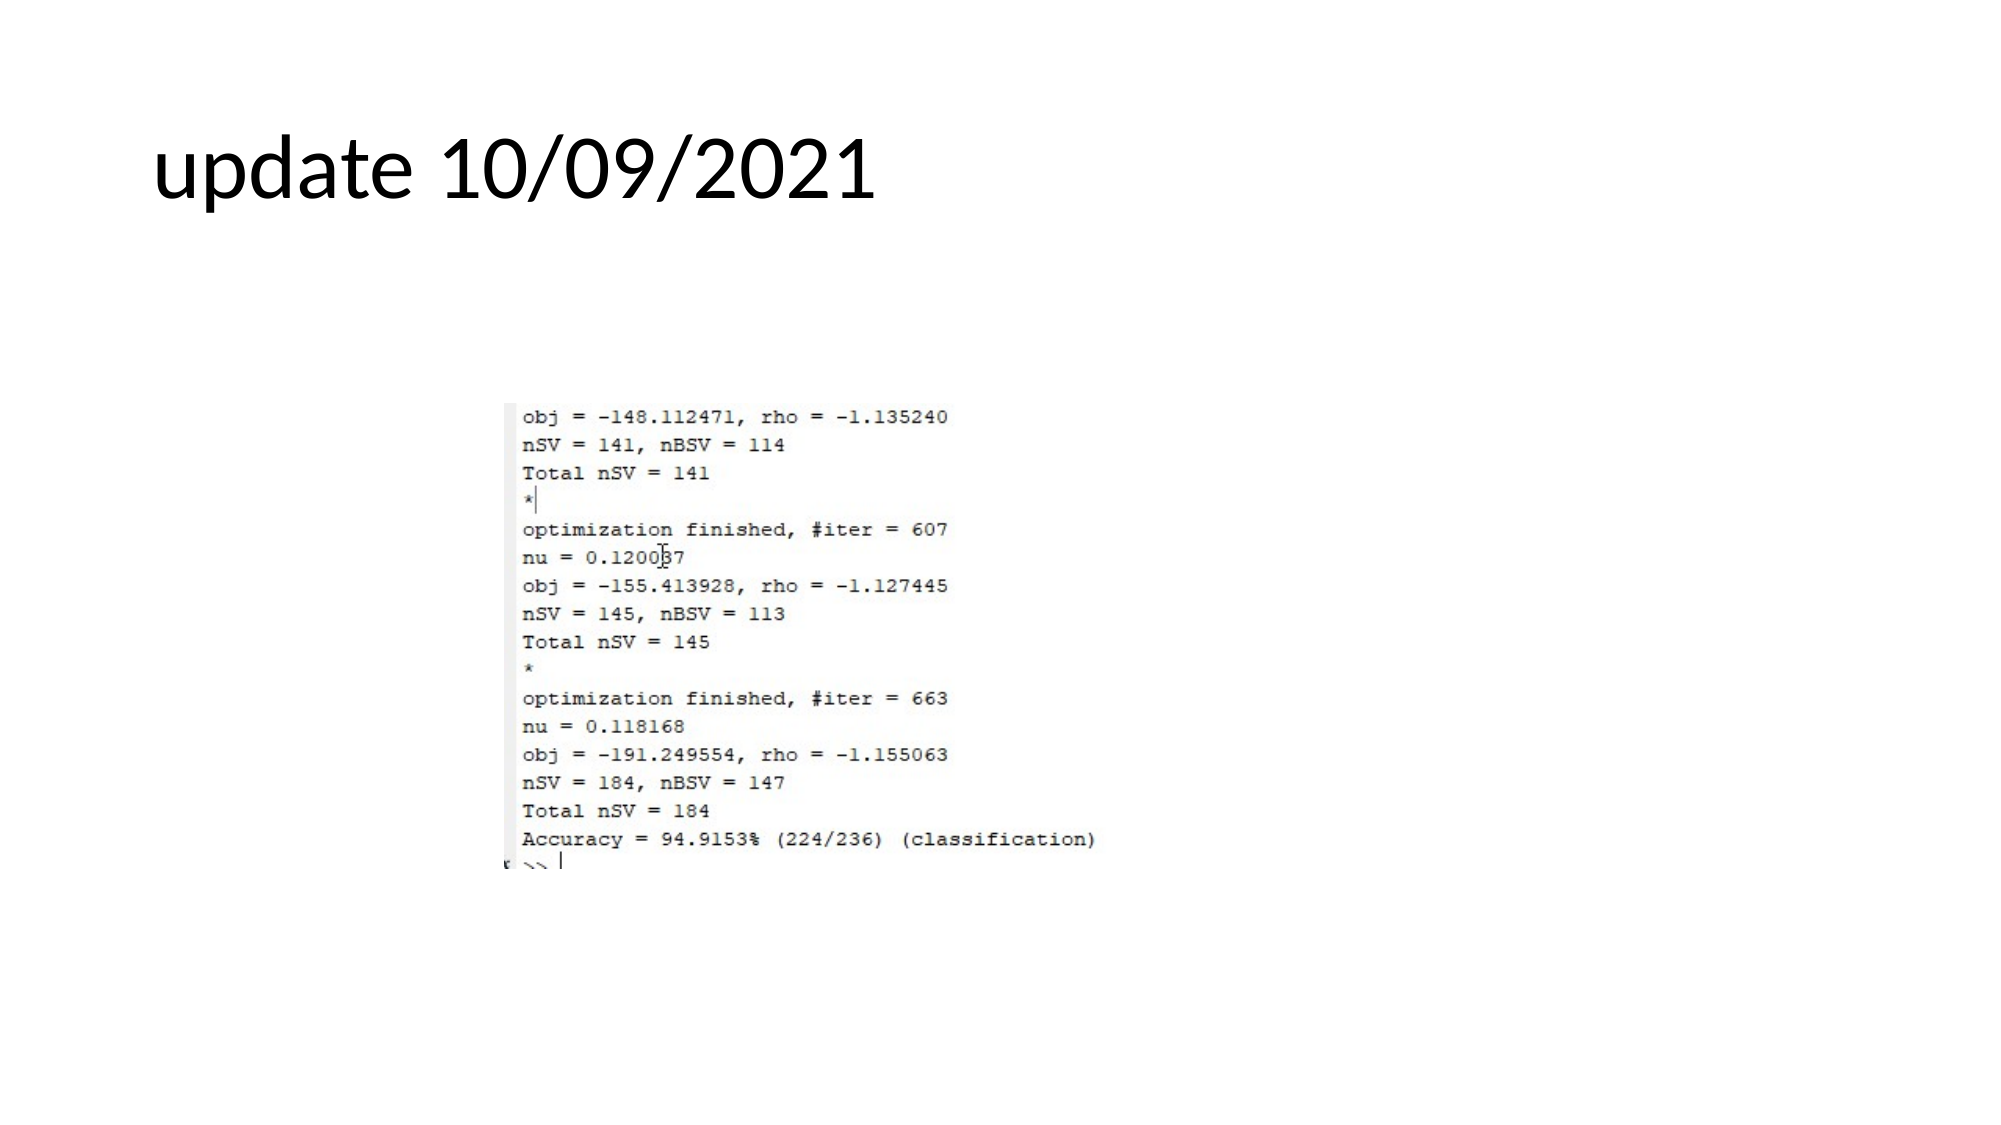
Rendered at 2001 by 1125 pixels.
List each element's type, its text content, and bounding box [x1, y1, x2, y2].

title update 10/09/2021 [137, 59, 1863, 278]
picture [504, 403, 1193, 869]
